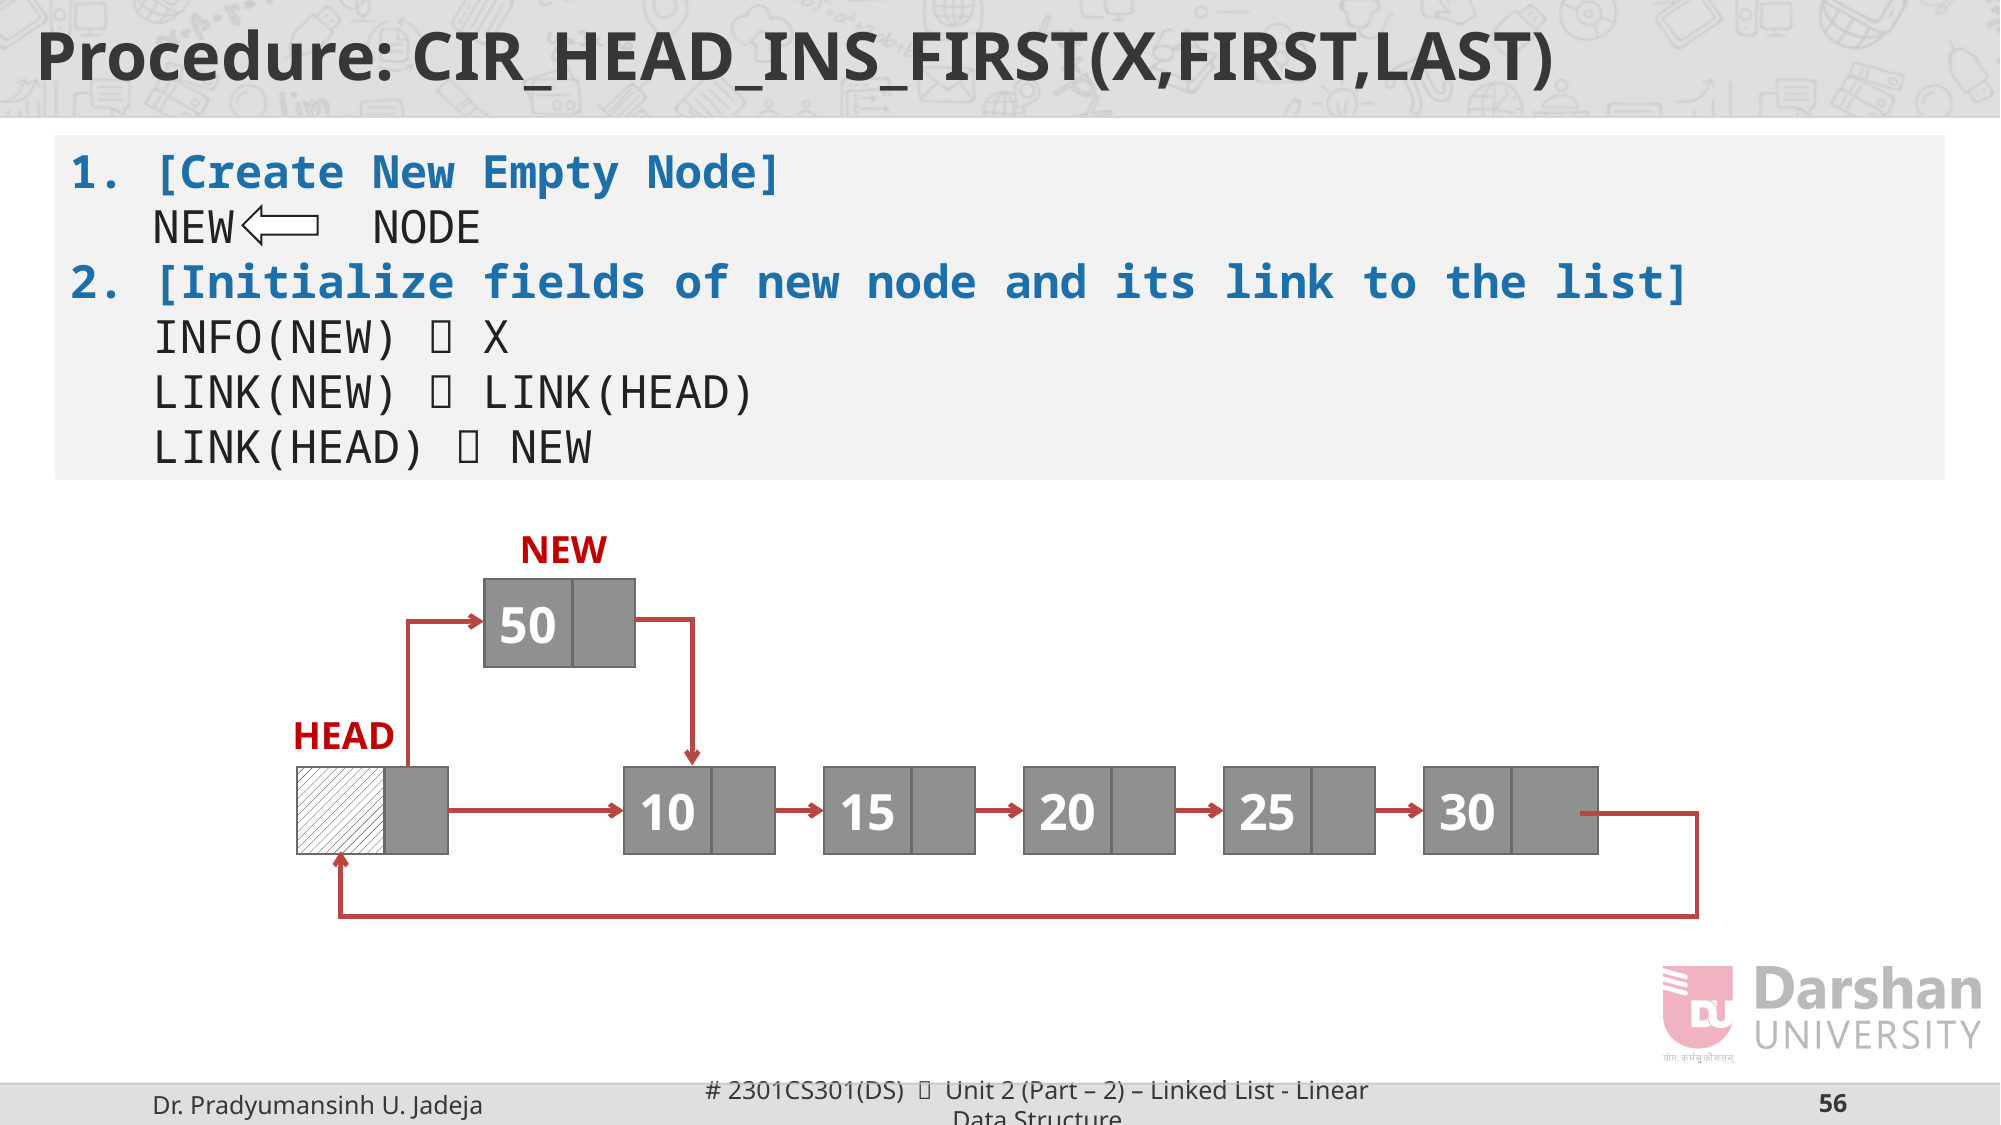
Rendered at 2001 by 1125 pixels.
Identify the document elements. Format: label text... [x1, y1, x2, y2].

text_box [241, 203, 319, 247]
text_box [636, 618, 700, 766]
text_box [1023, 766, 1175, 855]
text_box NEW [504, 518, 623, 578]
text_box [407, 614, 484, 766]
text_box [1223, 766, 1375, 855]
text_box [333, 813, 1698, 918]
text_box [623, 766, 775, 855]
text_box 1. [Create New Empty Node] NEW NODE 2. [Initialize fields of new node and its link to the list] INFO(NEW)  X LINK(NEW)  LINK(HEAD) LINK(HEAD)  NEW [55, 135, 1945, 480]
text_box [484, 579, 636, 667]
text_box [823, 766, 975, 855]
text_box FIRST [1663, 966, 1981, 1063]
title Procedure: CIR_HEAD_INS_FIRST(X,FIRST,LAST) [0, 0, 2000, 117]
text_box HEAD [277, 704, 407, 765]
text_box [296, 766, 448, 855]
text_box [1424, 766, 1598, 855]
